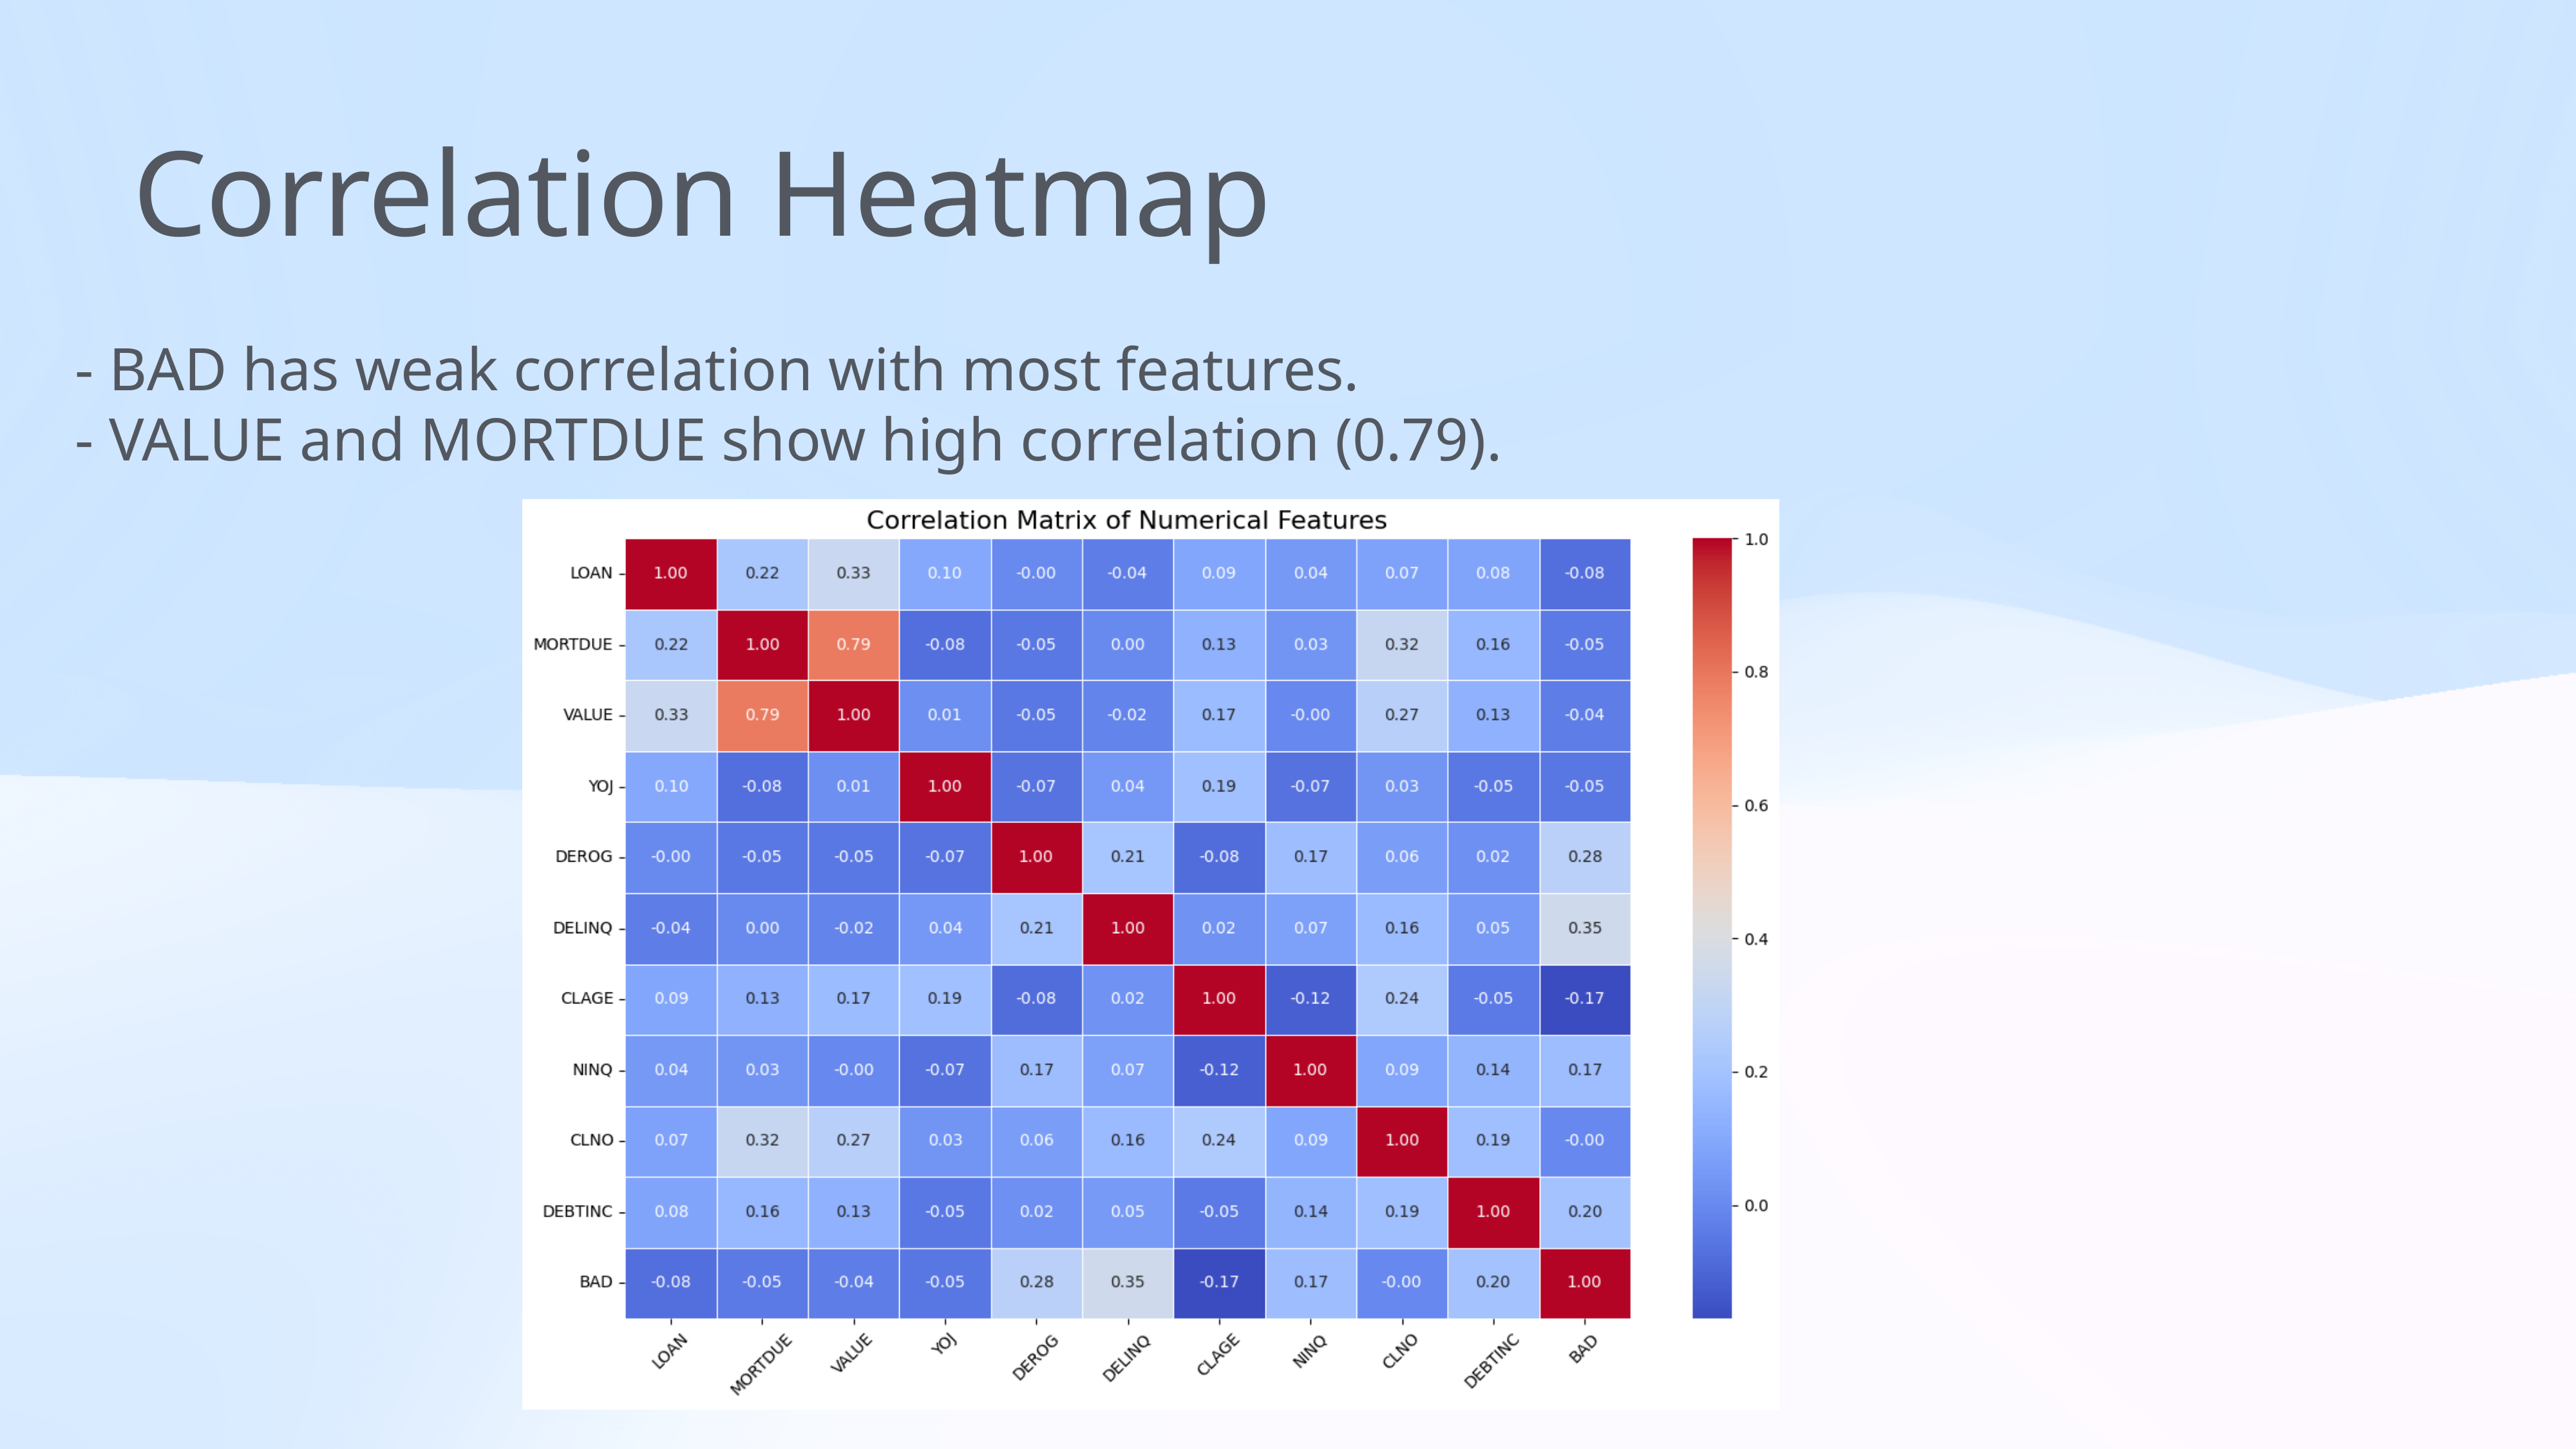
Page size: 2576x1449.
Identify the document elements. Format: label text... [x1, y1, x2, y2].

title Correlation Heatmap [127, 101, 2449, 267]
subtitle - BAD has weak correlation with most features. - VALUE and MORTDUE show high correlation (0.79). [69, 326, 2449, 492]
picture [0, 0, 2576, 1449]
